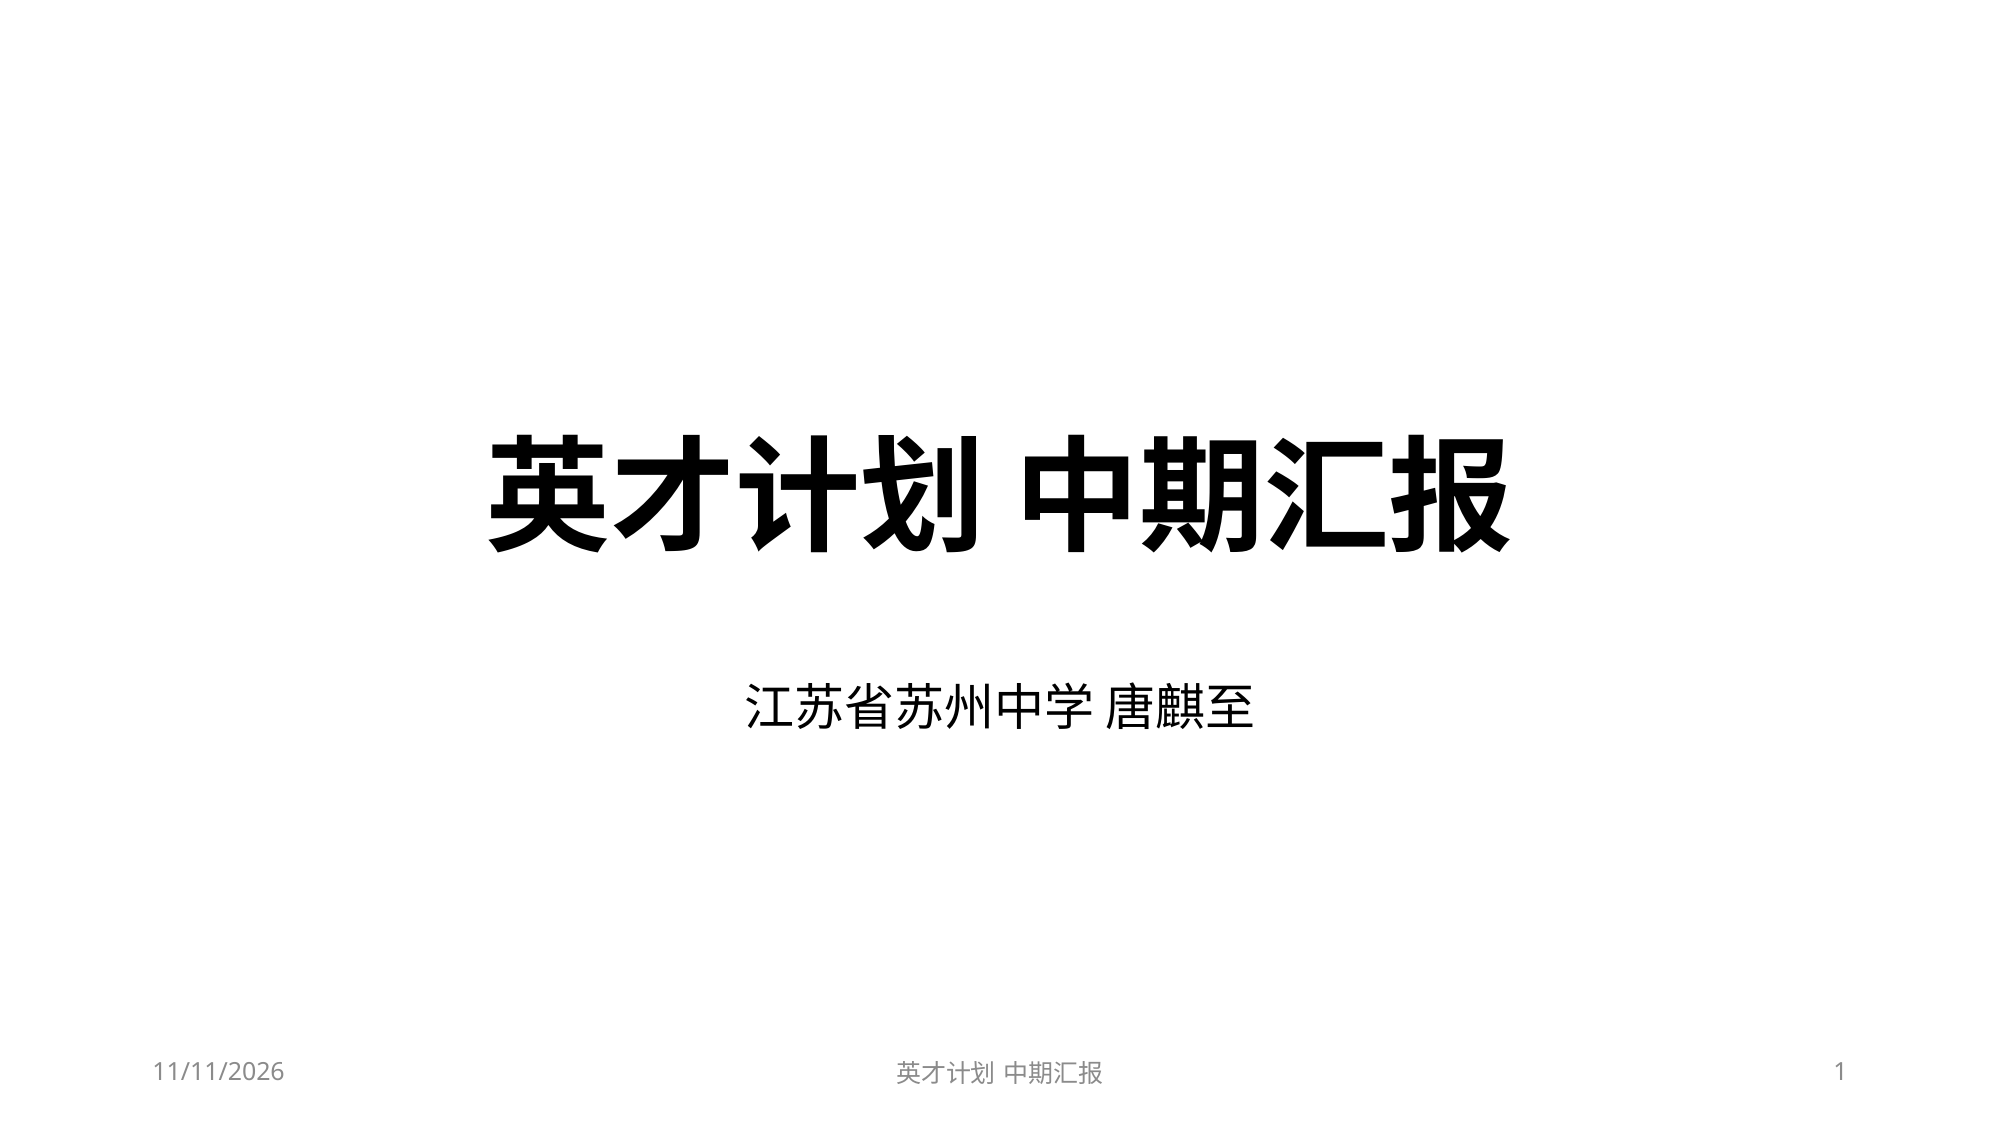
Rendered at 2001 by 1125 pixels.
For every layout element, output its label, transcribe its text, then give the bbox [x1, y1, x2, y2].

title 英才计划 中期汇报 [249, 184, 1750, 576]
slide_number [137, 1042, 588, 1103]
footer 英才计划 中期汇报 [662, 1042, 1338, 1103]
slide_number 1 [1412, 1042, 1863, 1103]
subtitle 江苏省苏州中学 唐麒至 [249, 675, 1750, 863]
